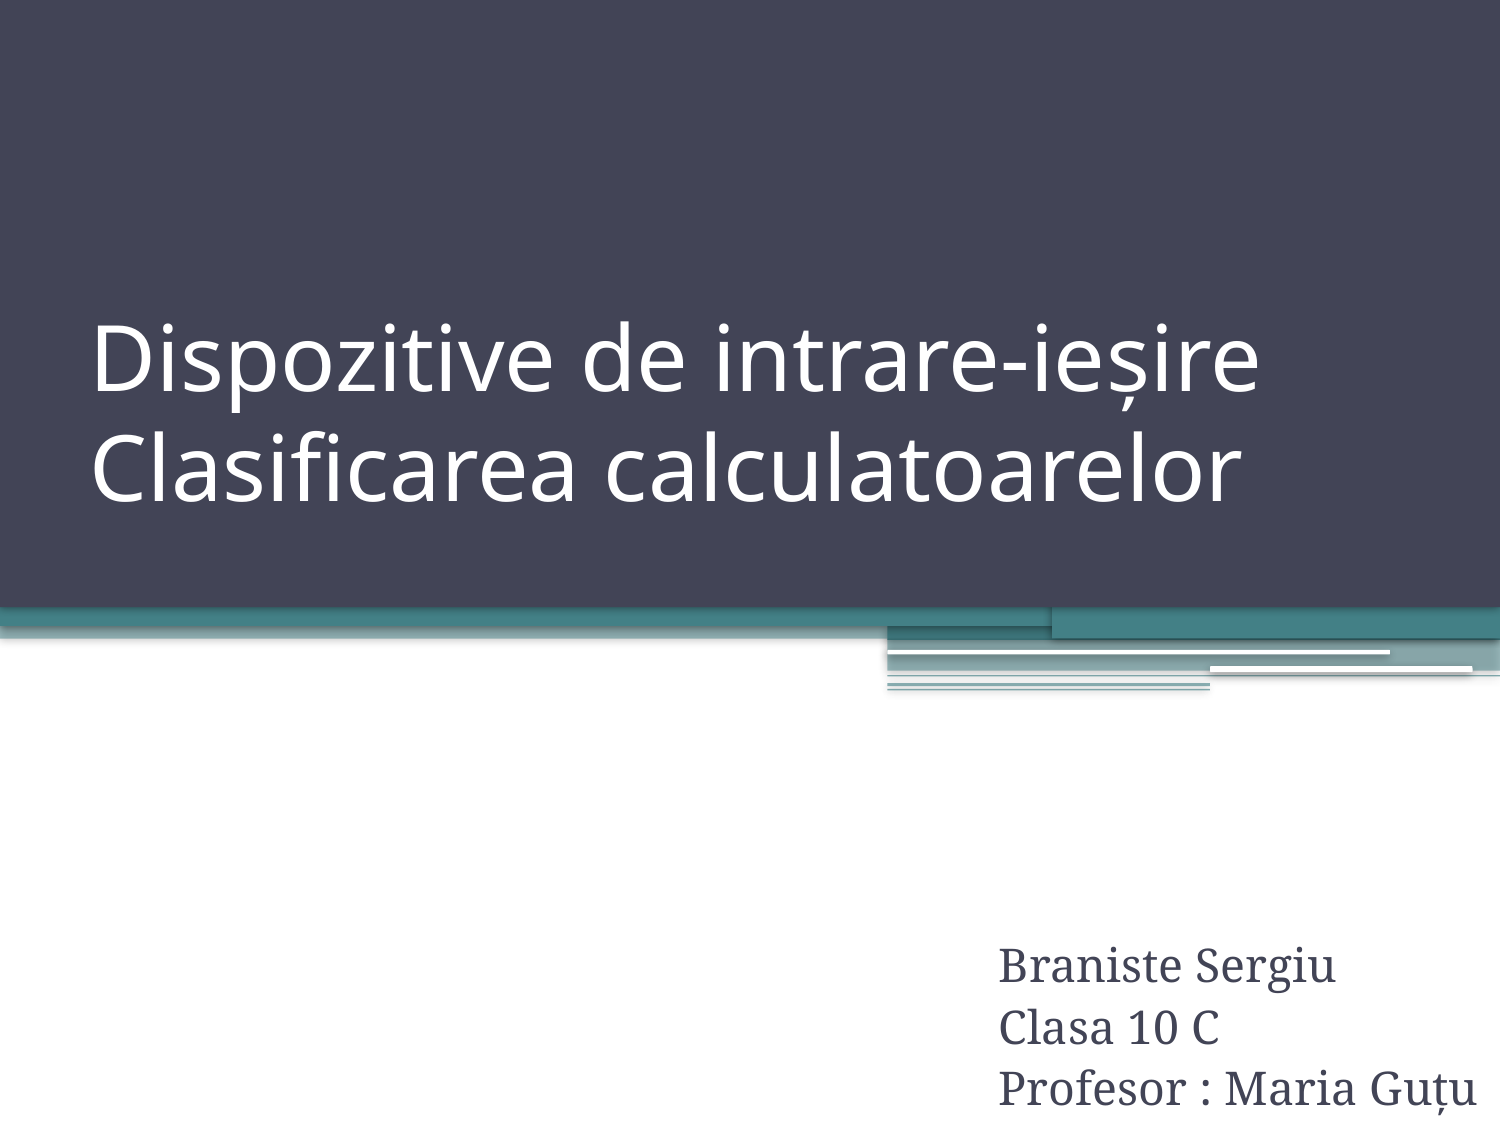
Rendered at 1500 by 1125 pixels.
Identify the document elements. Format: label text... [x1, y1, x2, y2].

subtitle Braniste Sergiu Clasa 10 C Profesor : Maria Guțu [974, 928, 1500, 1125]
title Dispozitive de intrare-ieșire Clasificarea calculatoarelor [75, 172, 1463, 528]
